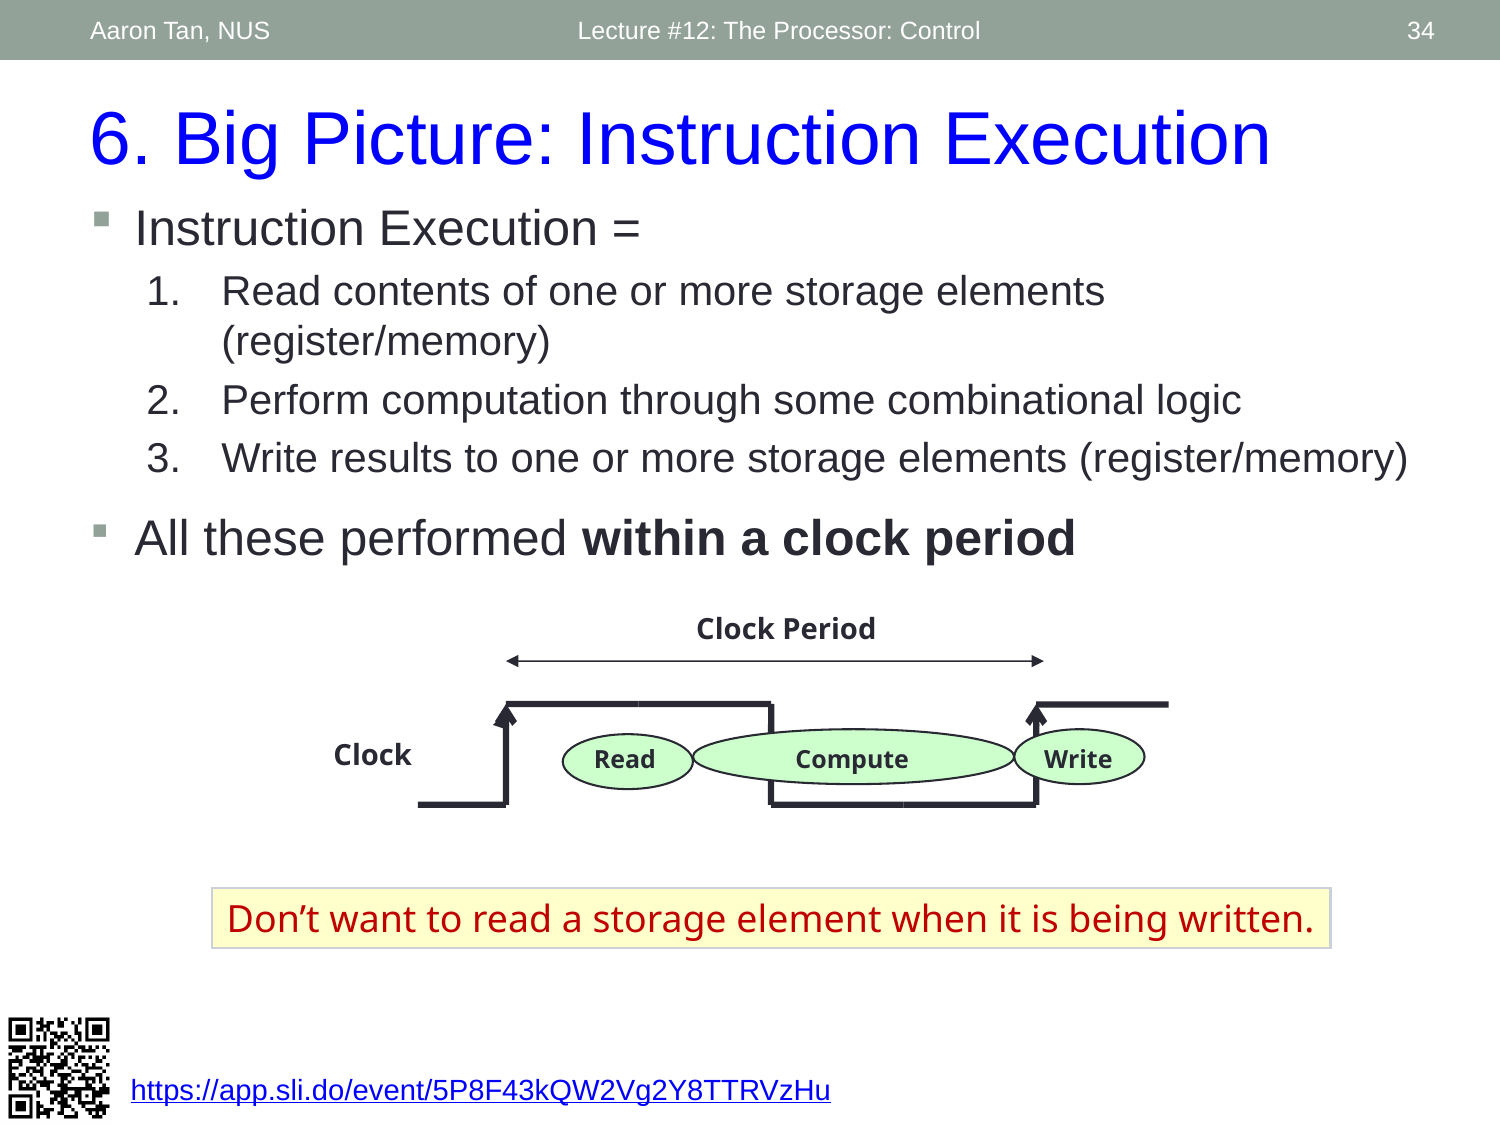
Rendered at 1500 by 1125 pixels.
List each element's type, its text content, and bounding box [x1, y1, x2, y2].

footer Lecture #12: The Processor: Control [562, 3, 1238, 57]
slide_number Aaron Tan, NUS [75, 3, 550, 57]
picture [1, 1010, 116, 1125]
text_box Instruction Execution = Read contents of one or more storage elements (register/memory) Perform computation through some combinational logic Write results to one or more storage elements (register/memory) All these performed within a clock period [74, 188, 1438, 913]
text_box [159, 602, 1383, 949]
text_box 6. Big Picture: Instruction Execution [74, 81, 1425, 187]
slide_number 34 [1308, 3, 1450, 57]
